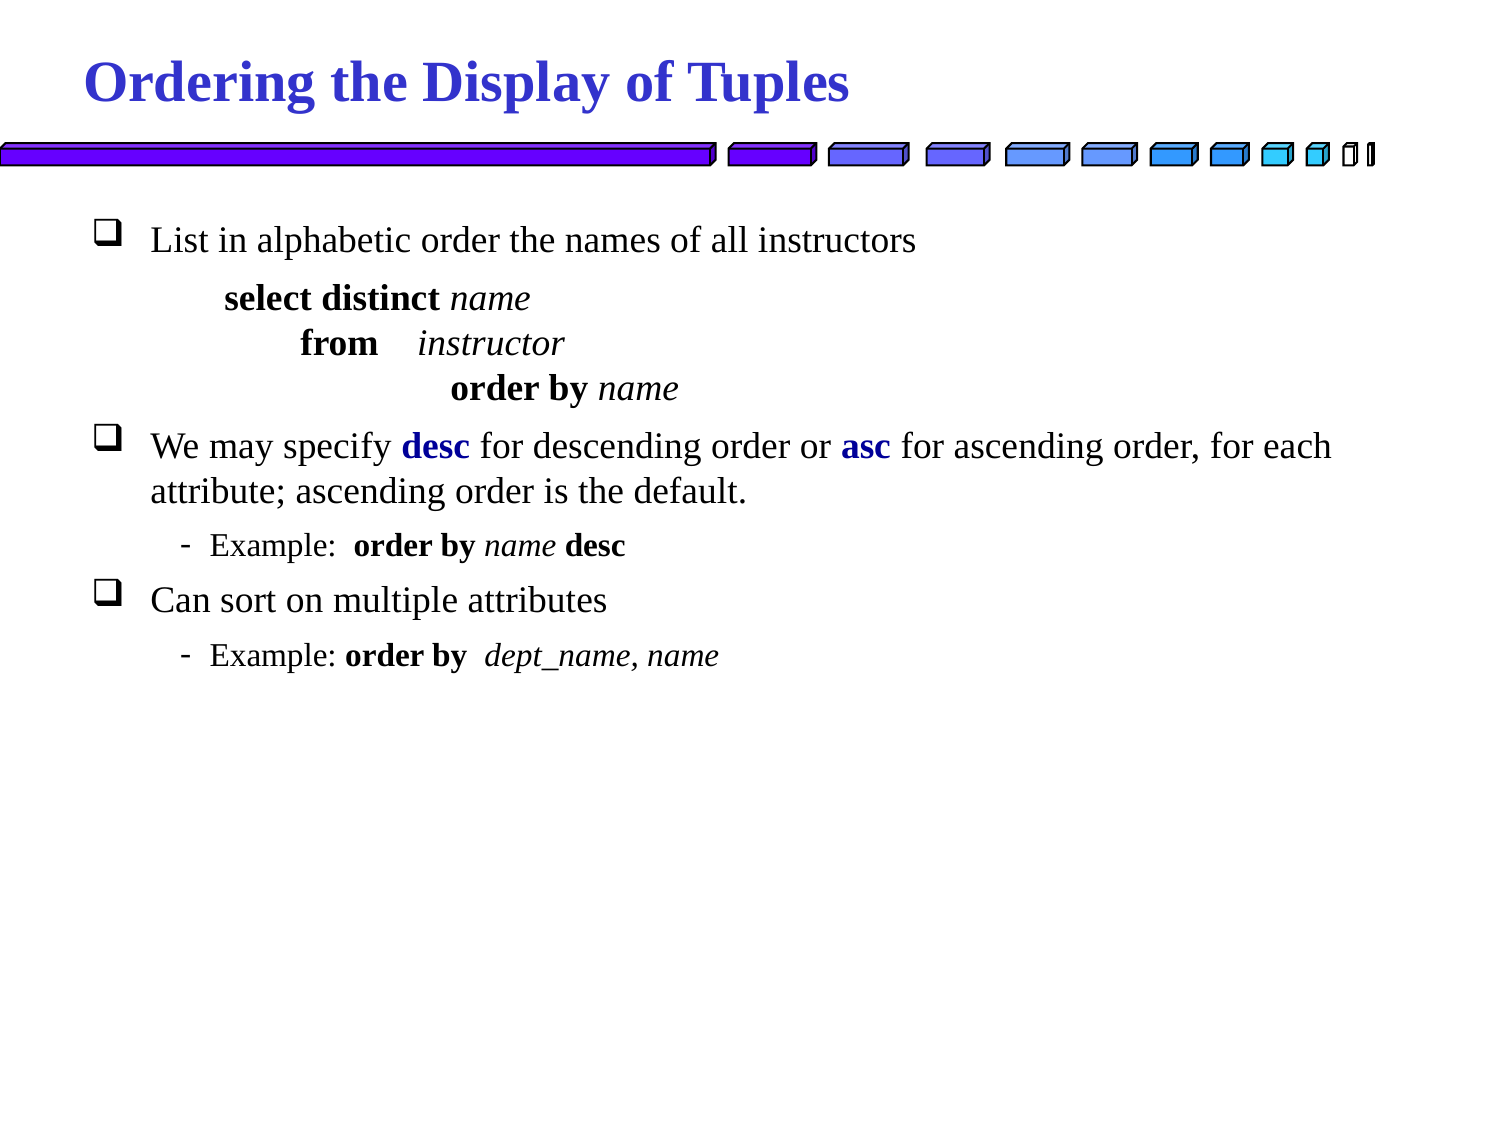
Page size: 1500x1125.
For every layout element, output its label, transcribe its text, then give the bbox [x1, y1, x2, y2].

list List in alphabetic order the names of all instructors select distinct name from instructor order by name We may specify desc for descending order or asc for ascending order, for each attribute; ascending order is the default. Example: order by name desc Can sort on multiple attributes Example: order by dept_name, name [76, 208, 1370, 1059]
title Ordering the Display of Tuples [67, 18, 1433, 138]
